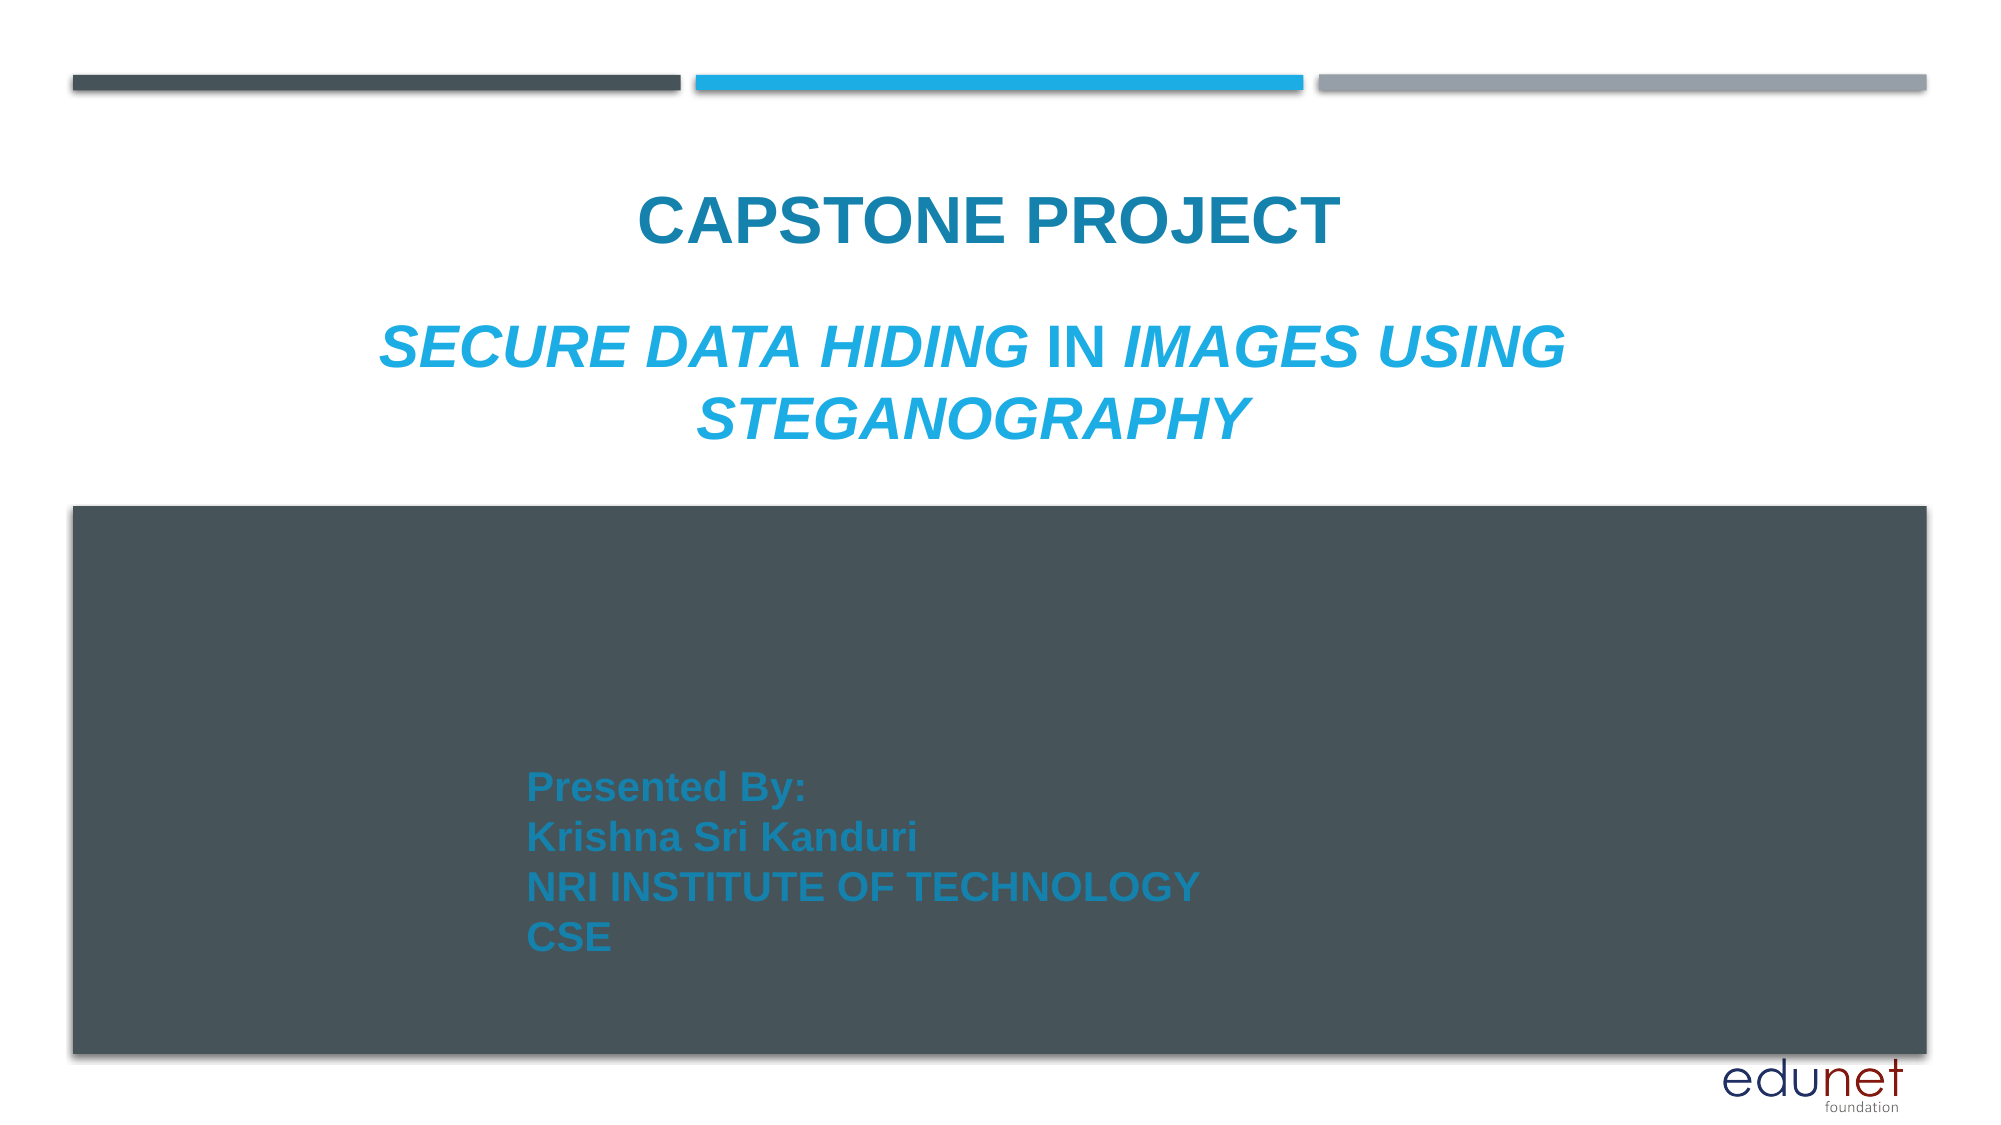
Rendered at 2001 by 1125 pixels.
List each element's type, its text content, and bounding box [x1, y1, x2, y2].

title Secure data hiding in images using steganography [222, 298, 1723, 460]
picture [1719, 1056, 1905, 1116]
text_box CAPSTONE PROJECT [0, 169, 2000, 265]
text_box Presented By: Krishna Sri Kanduri NRI INSTITUTE OF TECHNOLOGY CSE [511, 752, 1821, 1018]
